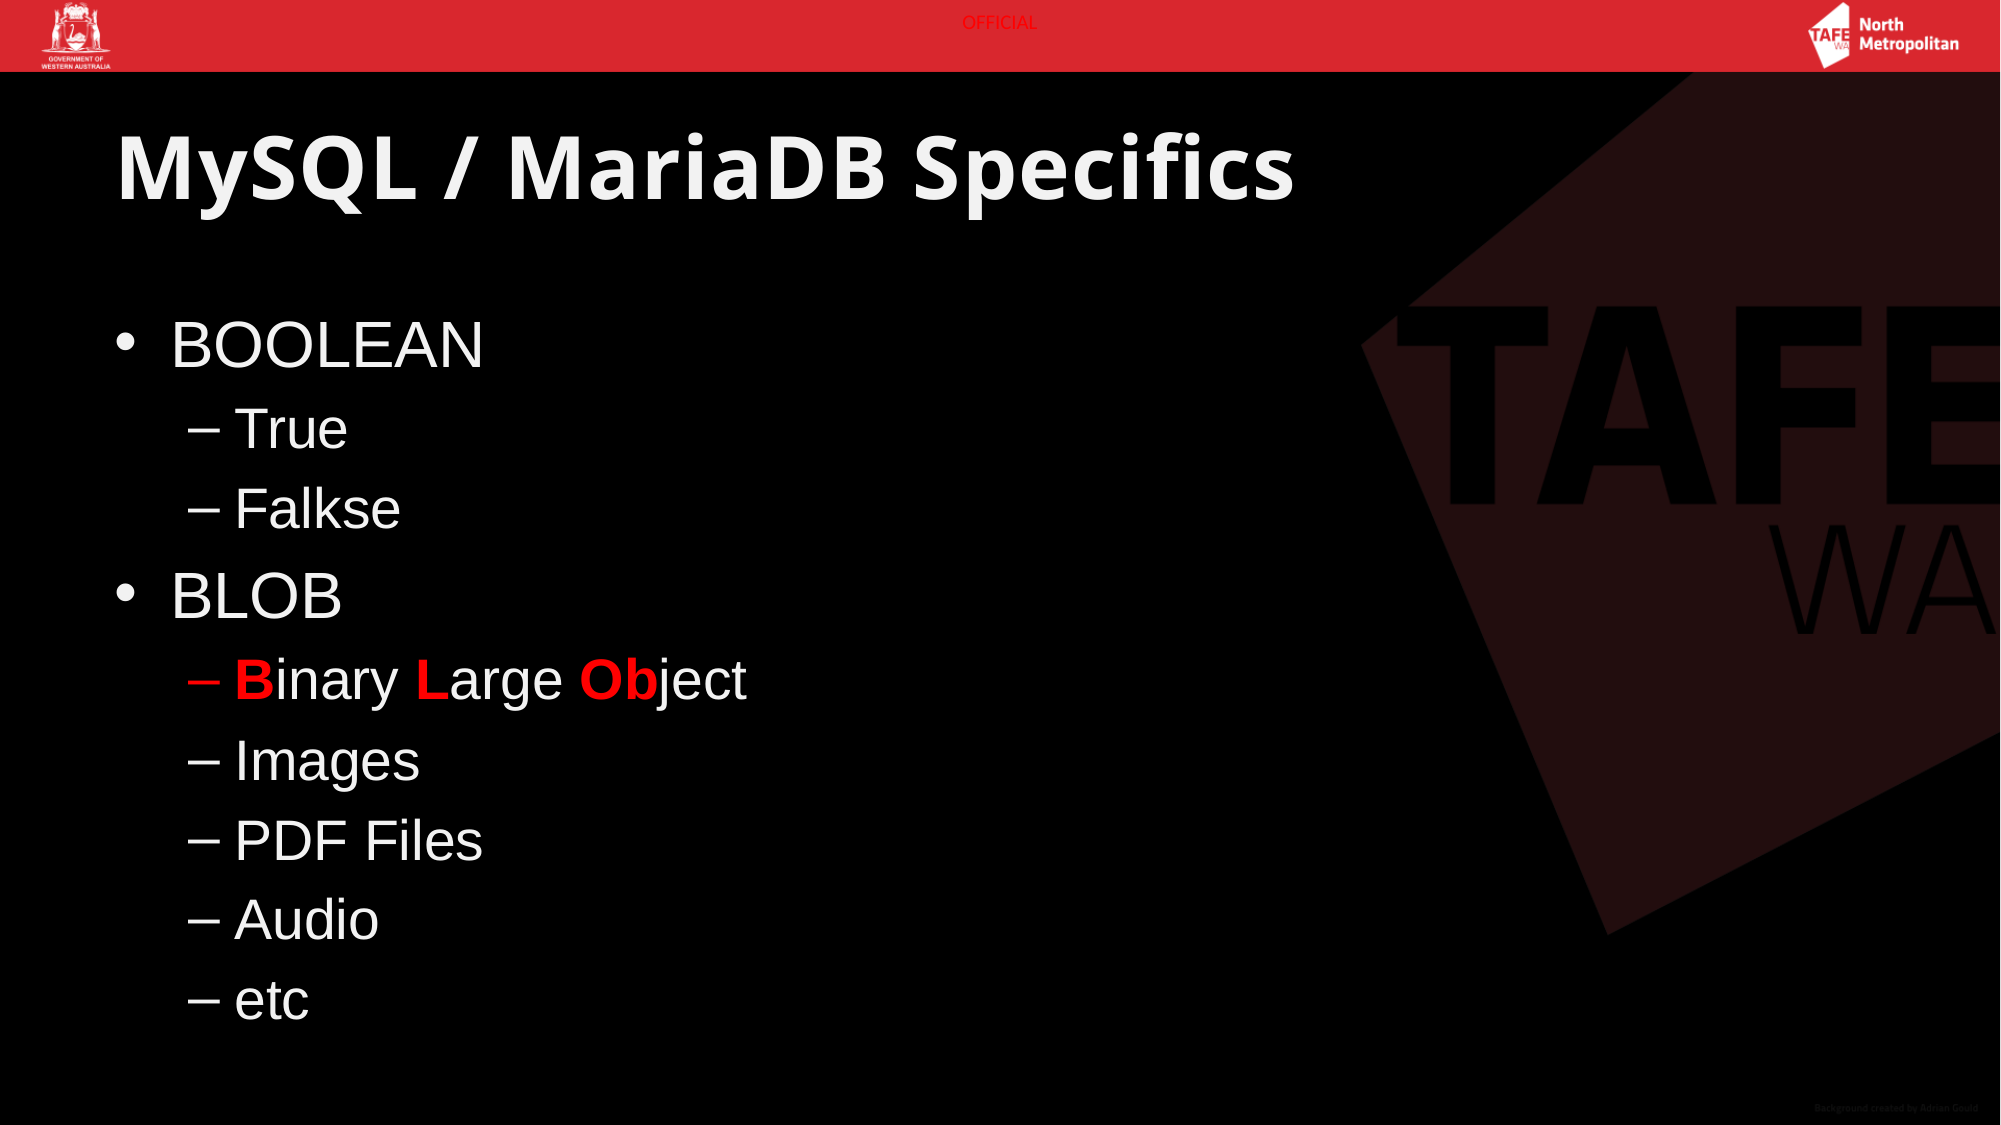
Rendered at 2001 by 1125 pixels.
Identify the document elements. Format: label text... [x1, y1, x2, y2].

list BOOLEAN True Falkse BLOB Binary Large Object Images PDF Files Audio etc [99, 294, 1900, 1043]
picture [0, 0, 2001, 1125]
title MySQL / MariaDB Specifics [99, 82, 1900, 247]
